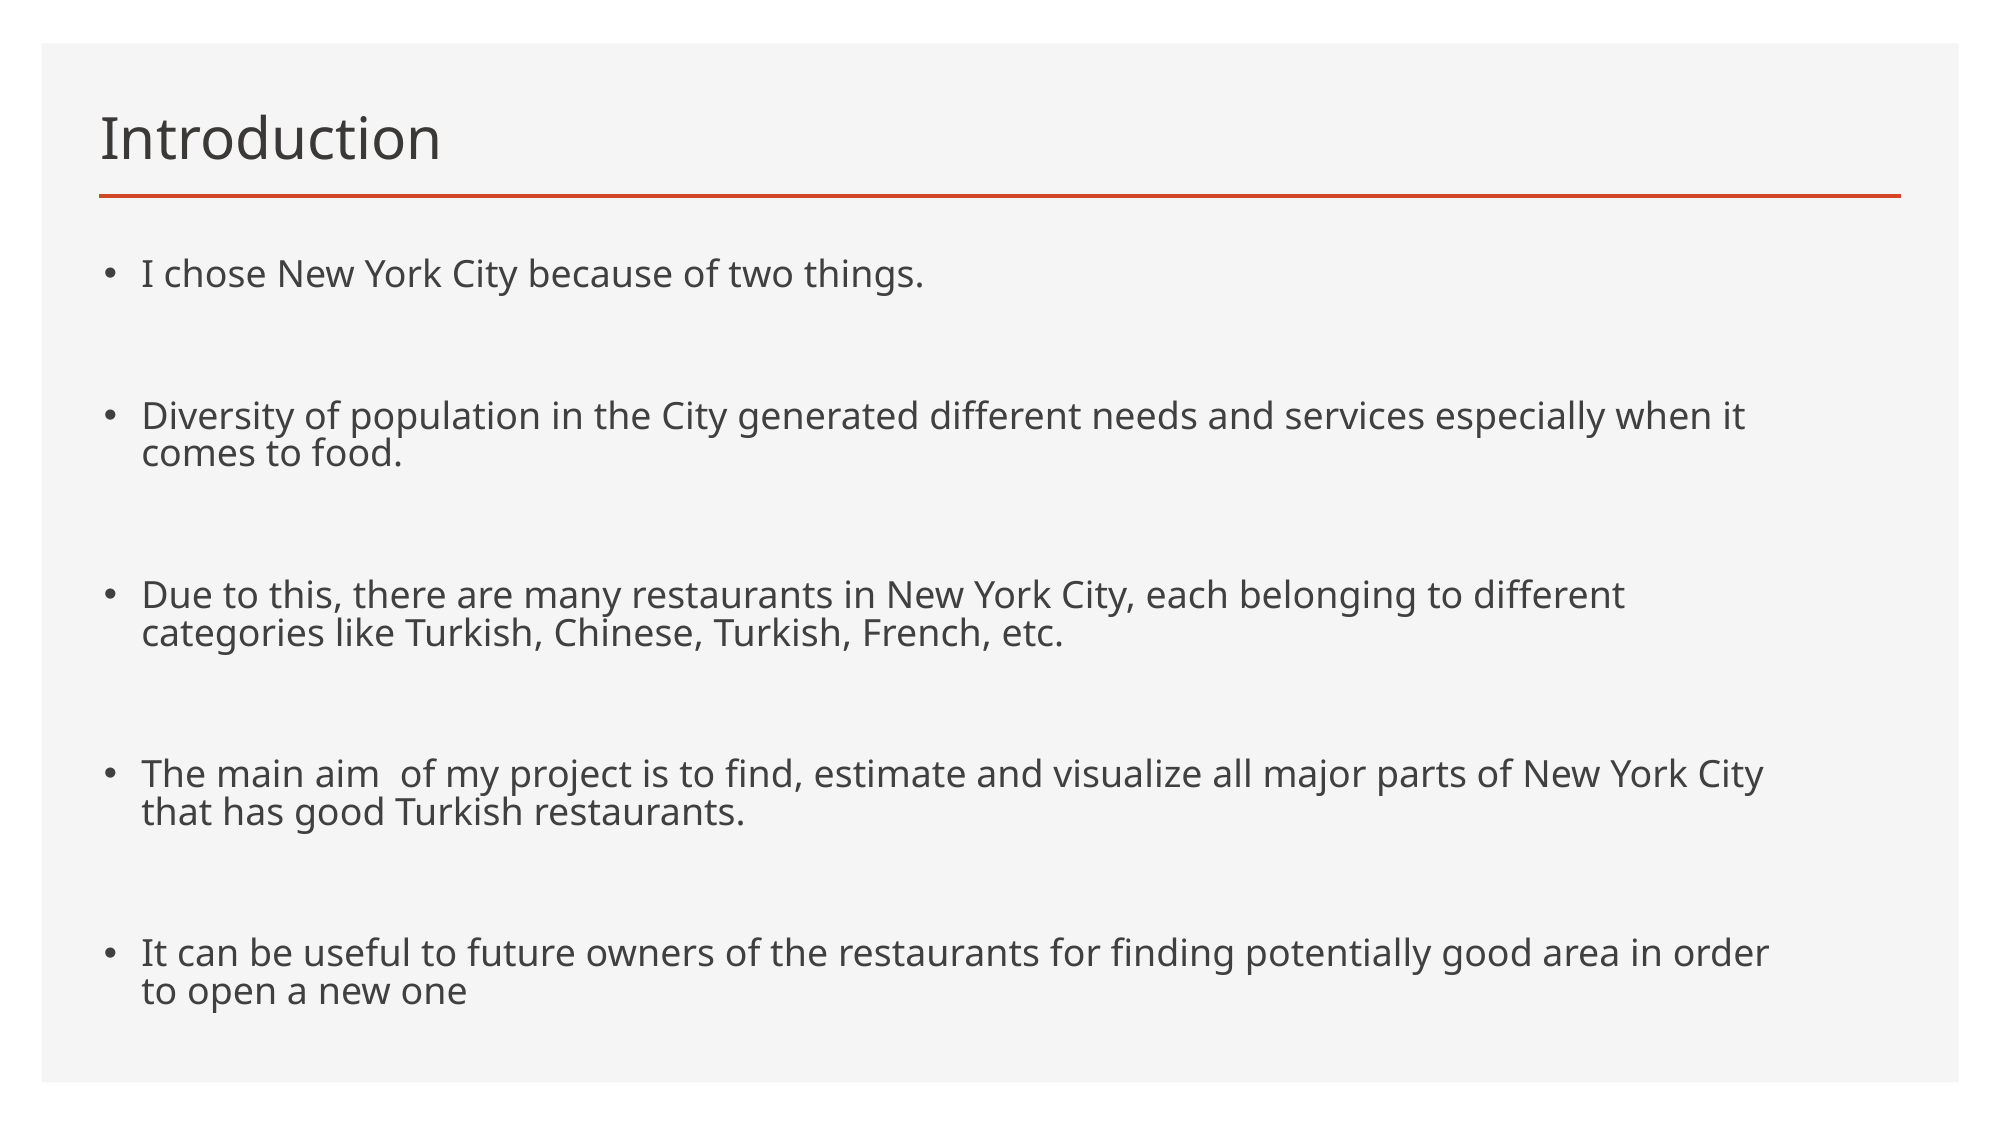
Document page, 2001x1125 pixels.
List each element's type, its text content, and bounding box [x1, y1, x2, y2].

title Introduction [85, 73, 1214, 179]
text_box I chose New York City because of two things. Diversity of population in the City generated different needs and services especially when it comes to food. Due to this, there are many restaurants in New York City, each belonging to different categories like Turkish, Chinese, Turkish, French, etc. The main aim of my project is to find, estimate and visualize all major parts of New York City that has good Turkish restaurants. It can be useful to future owners of the restaurants for finding potentially good area in order to open a new one [88, 250, 1820, 968]
